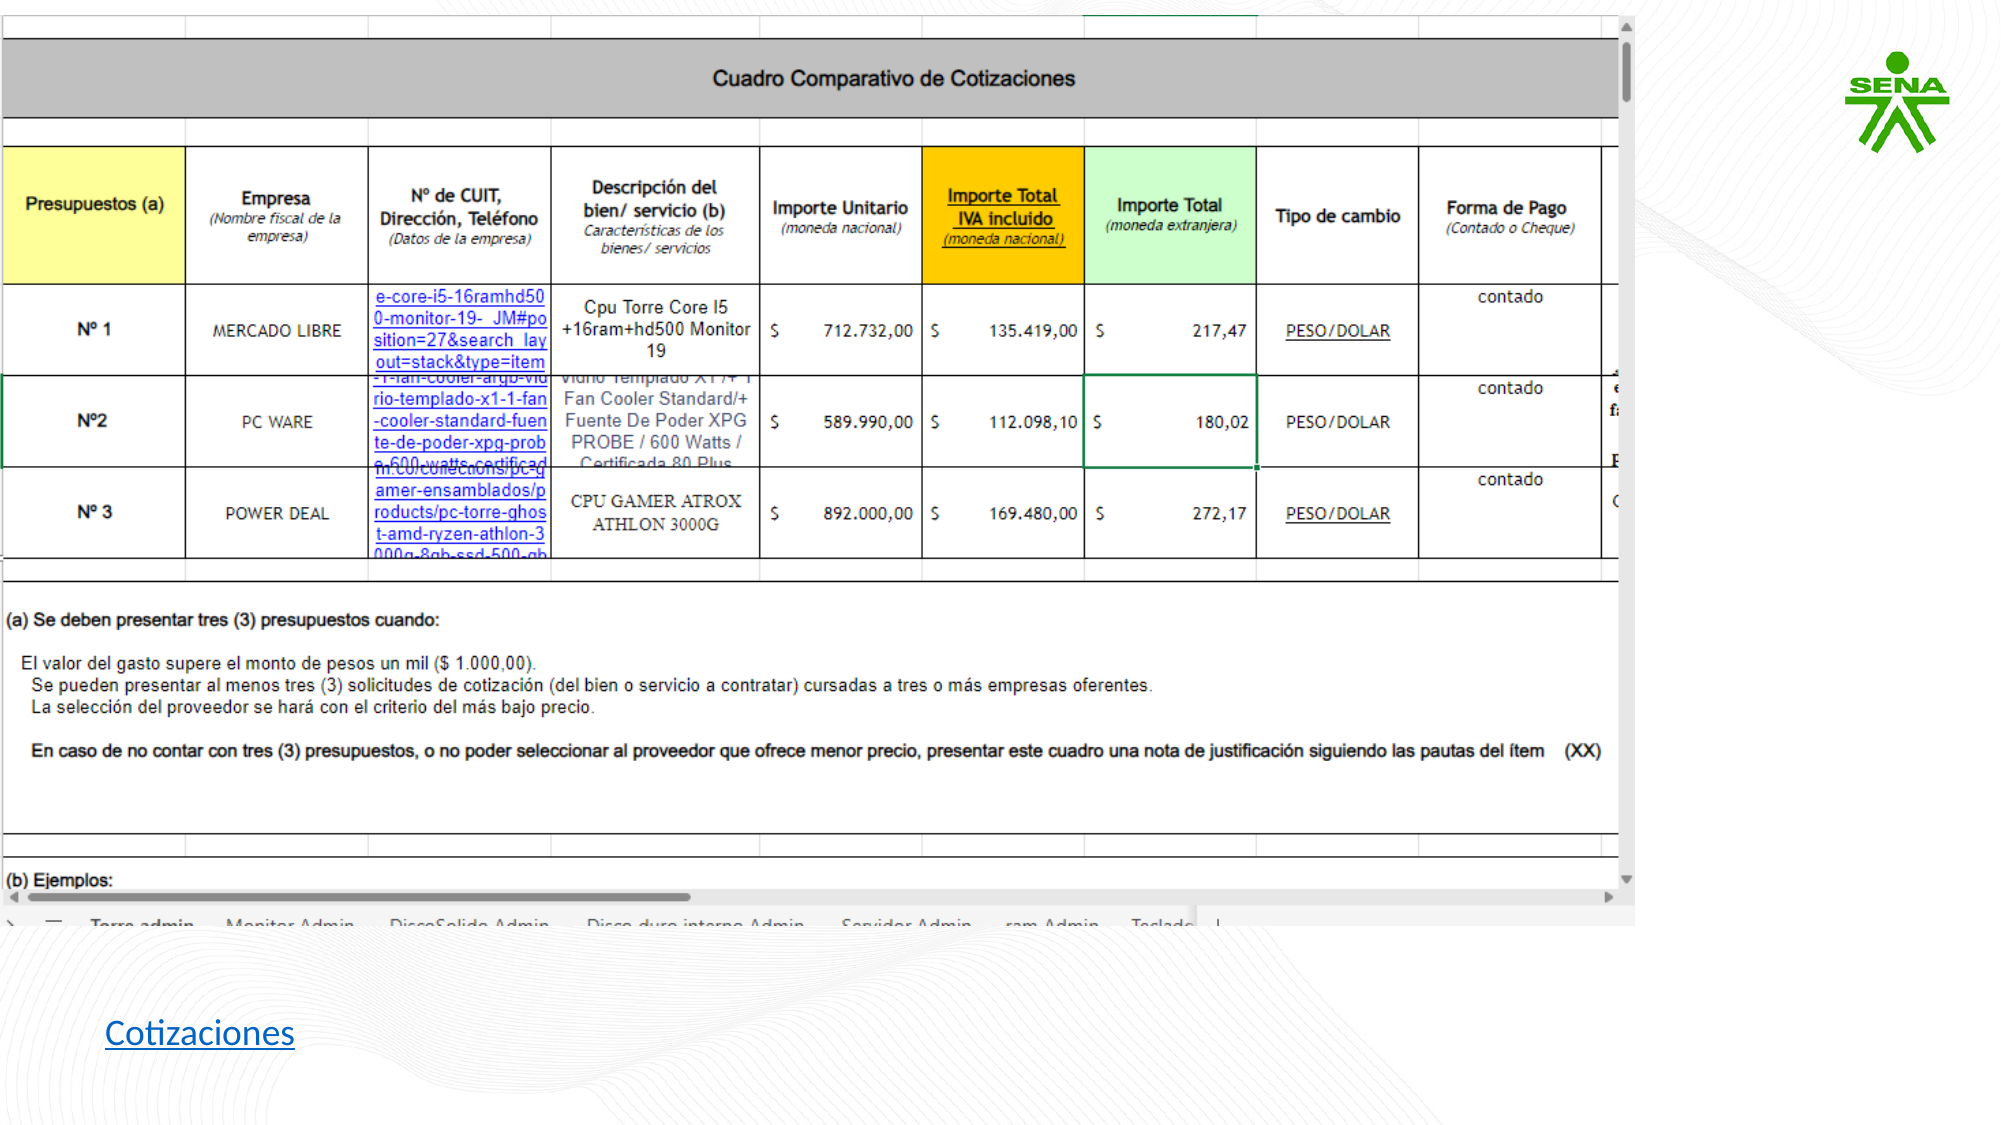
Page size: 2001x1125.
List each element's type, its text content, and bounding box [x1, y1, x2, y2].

text_box Cotizaciones [90, 1000, 501, 1061]
picture [0, 0, 2001, 1125]
